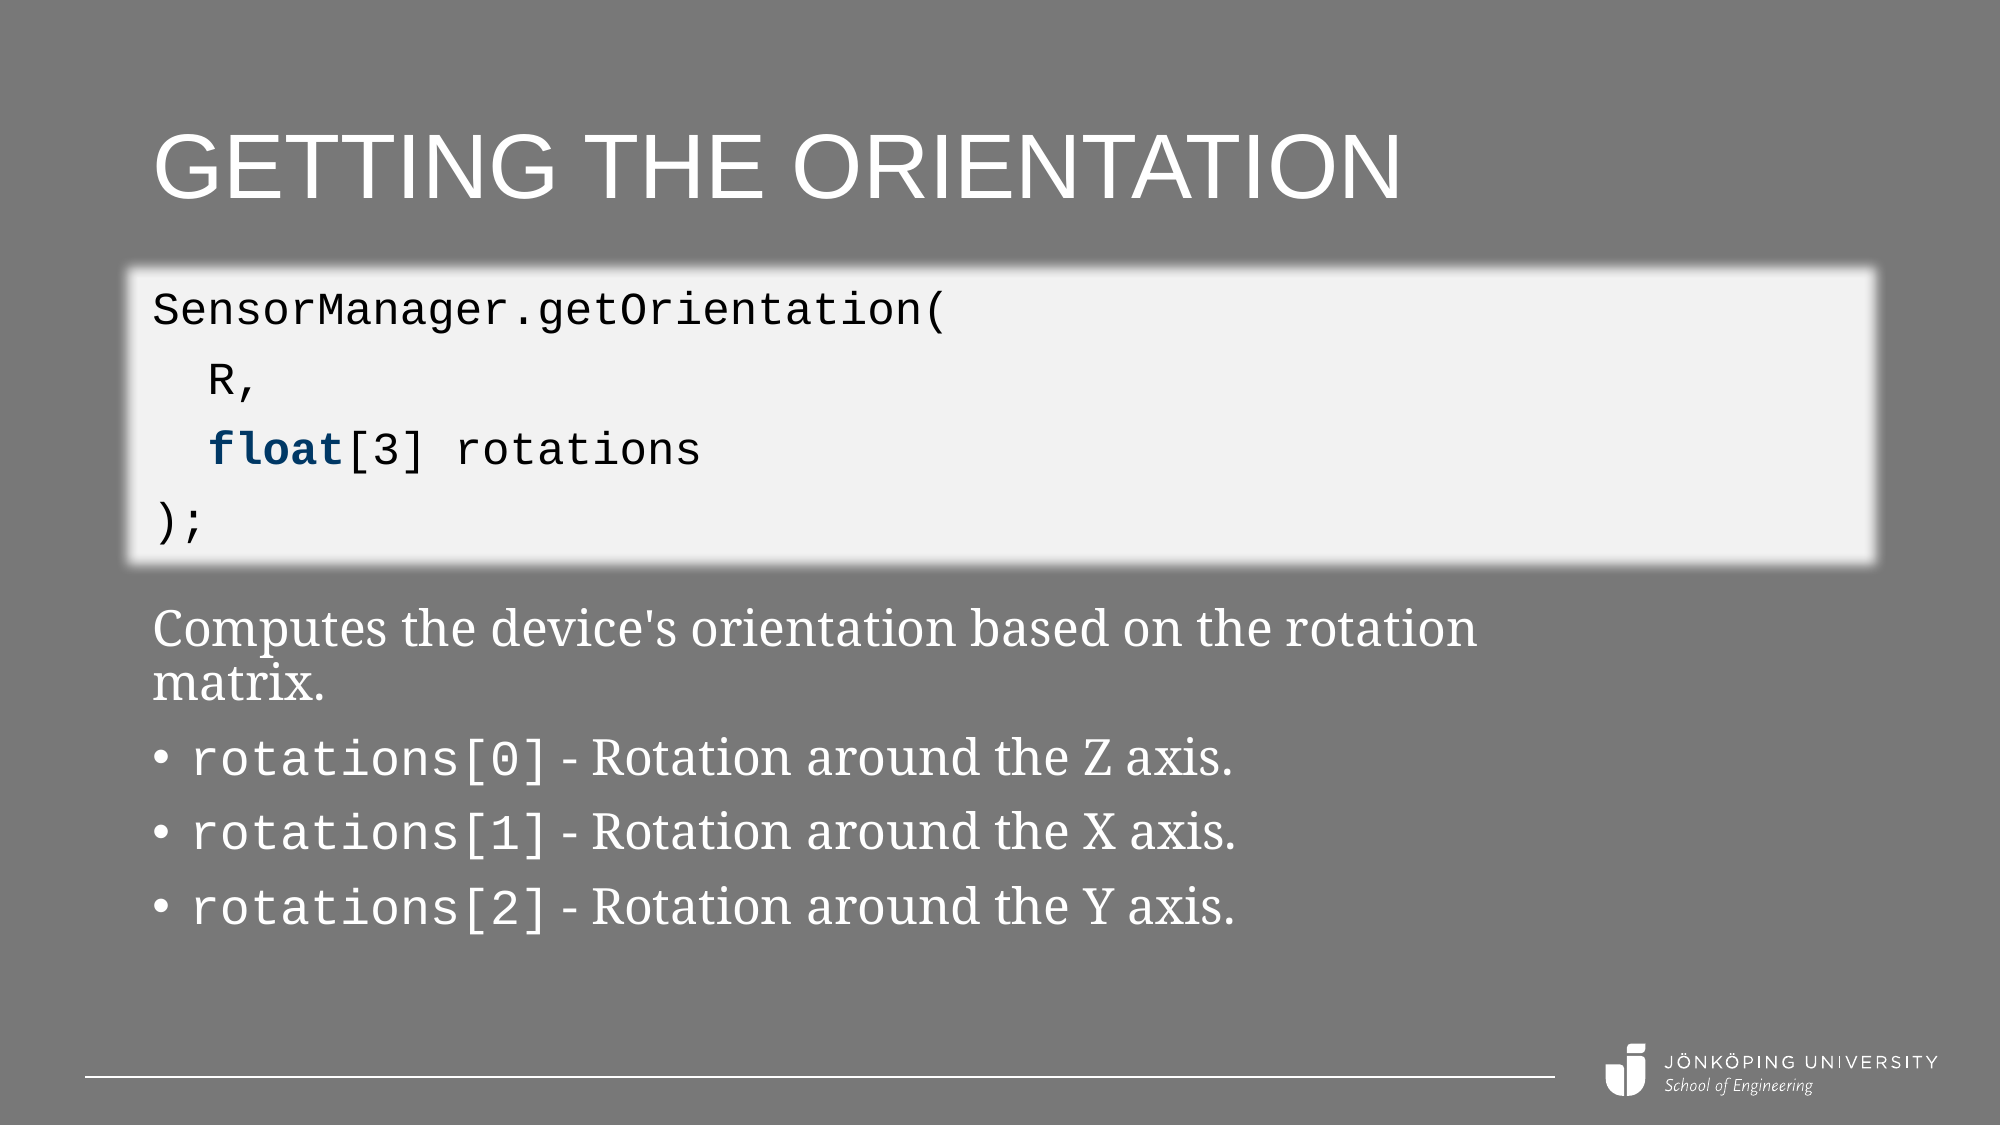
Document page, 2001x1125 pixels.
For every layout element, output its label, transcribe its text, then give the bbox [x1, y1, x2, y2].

text_box SensorManager.getOrientation( R, float[3] rotations ); [137, 277, 1863, 553]
text_box Computes the device's orientation based on the rotation matrix. rotations[0] - Rotation around the Z axis. rotations[1] - Rotation around the X axis. rotations[2] - Rotation around the Y axis. [137, 595, 1595, 944]
title Getting the orientation [137, 59, 1863, 258]
